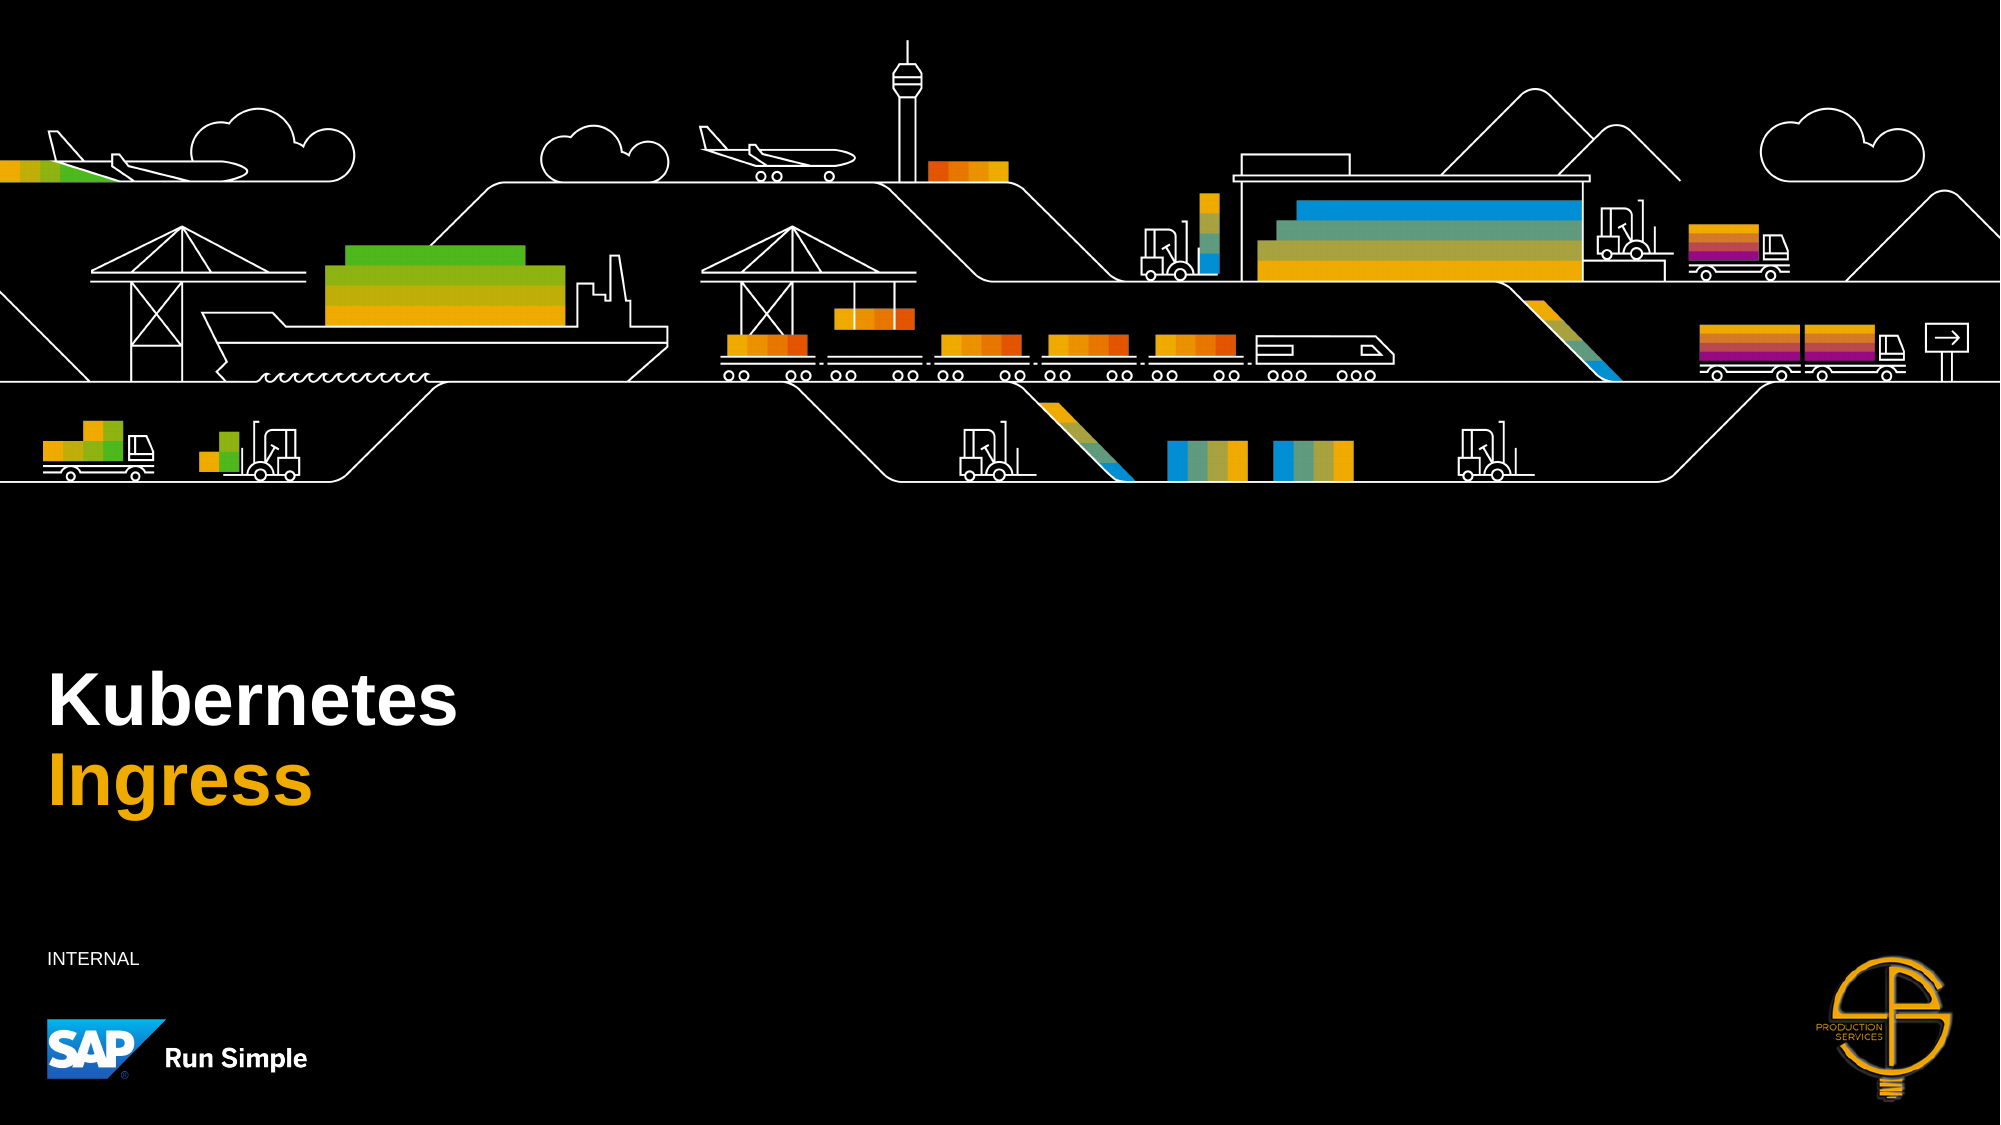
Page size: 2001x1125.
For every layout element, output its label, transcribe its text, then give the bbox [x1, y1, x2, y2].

list Kubernetes Ingress [47, 660, 1836, 824]
picture [1768, 938, 2001, 1125]
picture [0, 0, 2001, 563]
picture [47, 1019, 307, 1079]
